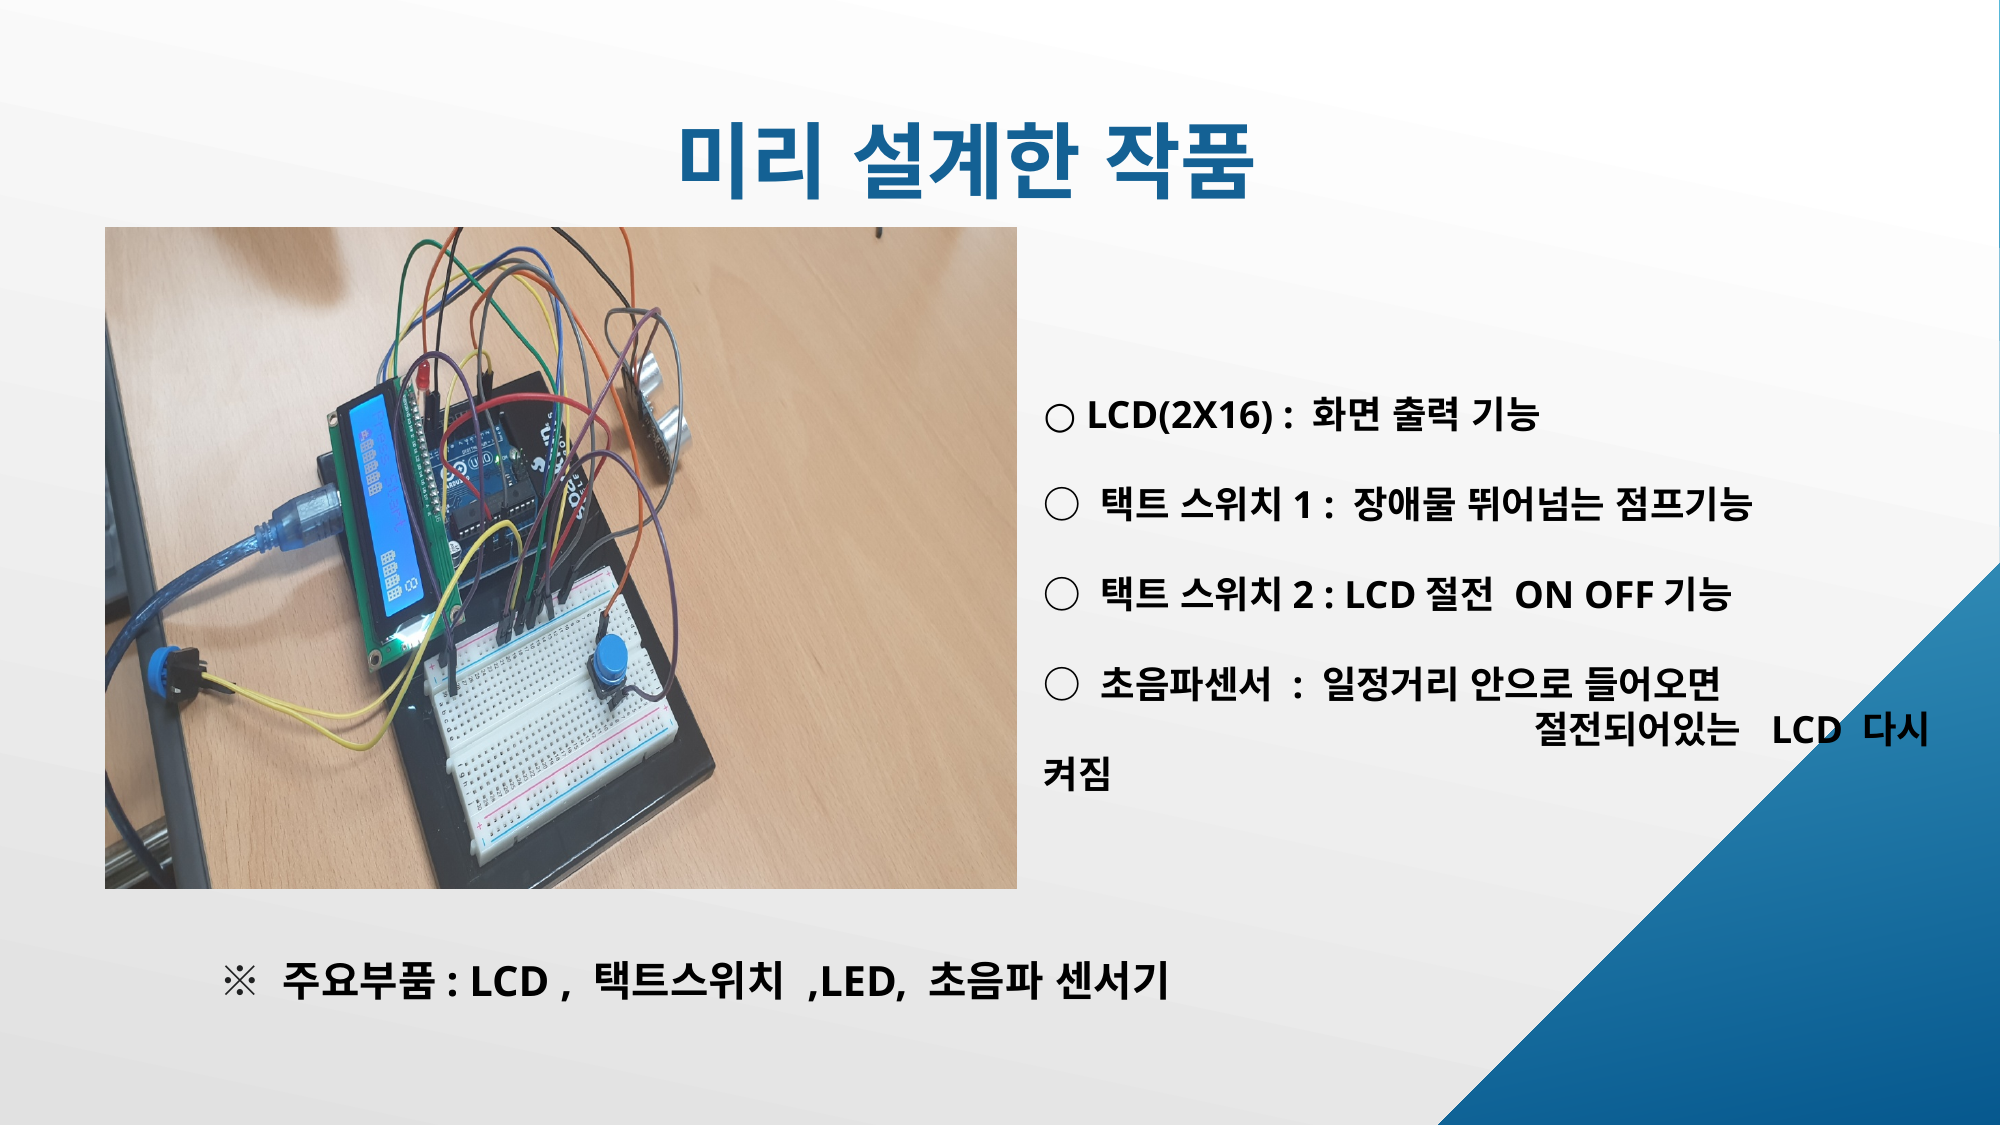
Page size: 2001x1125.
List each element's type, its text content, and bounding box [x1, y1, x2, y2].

text_box [1440, 565, 2000, 1125]
text_box ○ LCD(2x16) : 화면 출력 기능 ○ 택트 스위치1 : 장애물 뛰어넘는 점프기능 ○ 택트 스위치2 : lcd절전 on off기능 ○ 초음파센서 : 일정거리 안으로 들어오면 절전되어있는 lcd 다시 켜짐 [1028, 210, 1977, 977]
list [105, 226, 1017, 889]
text_box [0, 0, 2000, 1125]
text_box ※ 주요부품: lcd , 택트스위치 ,led, 초음파 센서기 [59, 912, 1319, 1047]
title 미리 설계한 작품 [266, 35, 1667, 283]
